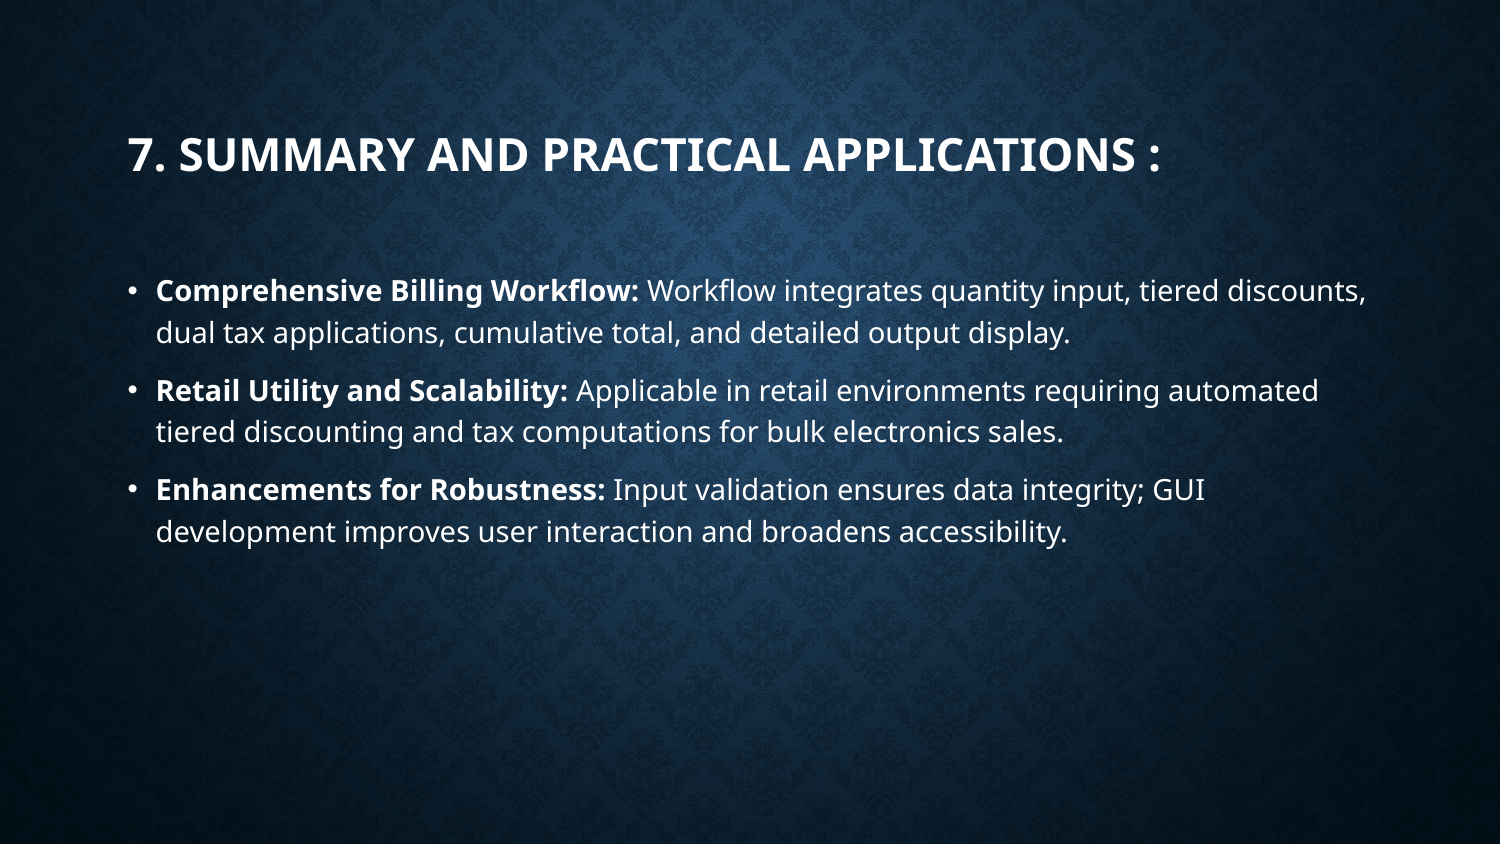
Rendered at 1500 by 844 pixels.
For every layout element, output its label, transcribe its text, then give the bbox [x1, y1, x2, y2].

list Comprehensive Billing Workflow: Workflow integrates quantity input, tiered discounts, dual tax applications, cumulative total, and detailed output display. Retail Utility and Scalability: Applicable in retail environments requiring automated tiered discounting and tax computations for bulk electronics sales. Enhancements for Robustness: Input validation ensures data integrity; GUI development improves user interaction and broadens accessibility. [112, 257, 1387, 713]
title 7. Summary and Practical Applications : [112, 75, 1387, 239]
